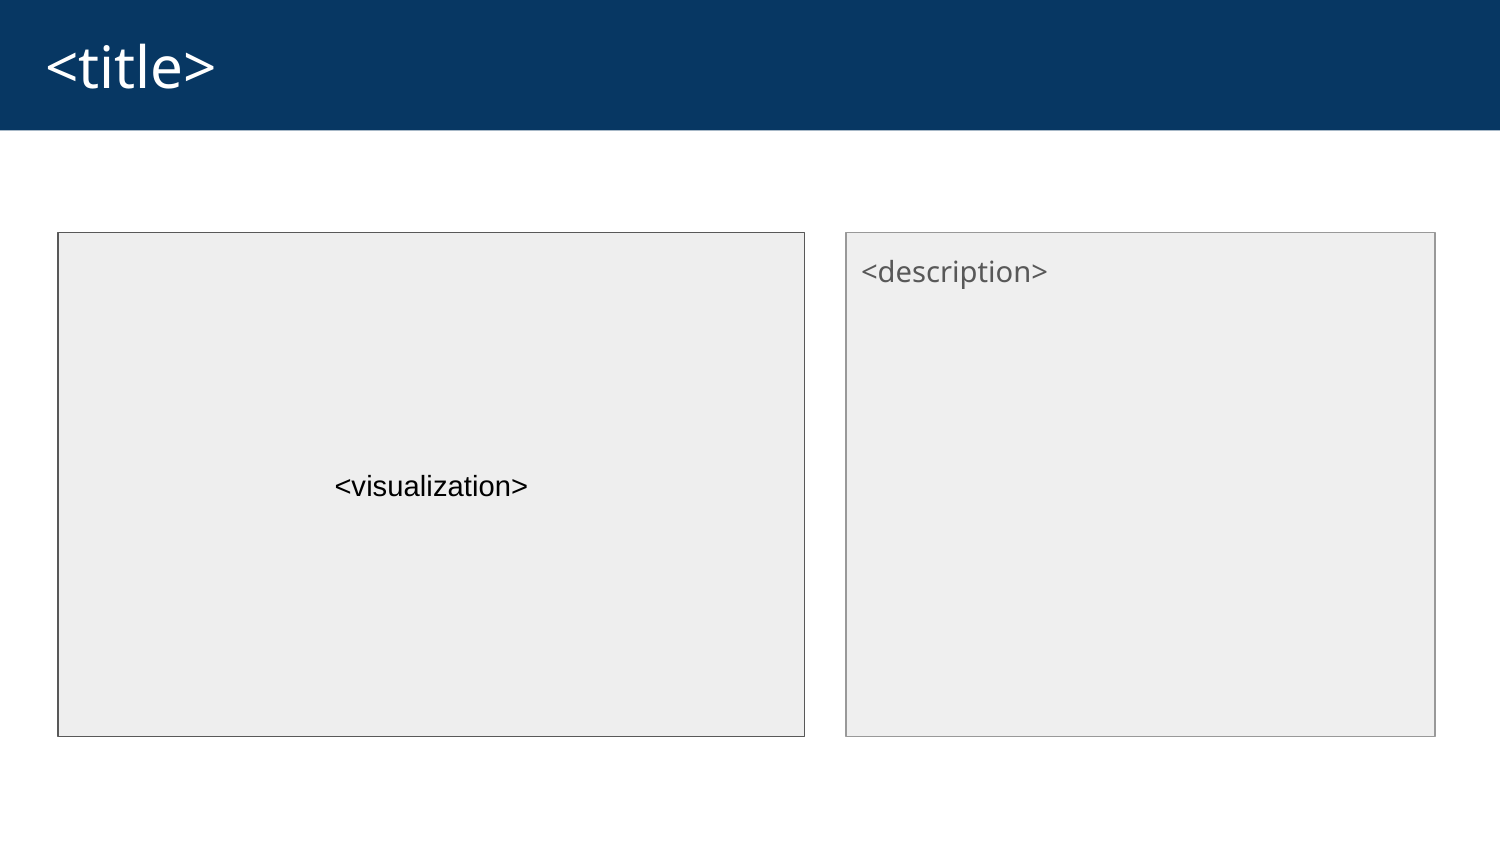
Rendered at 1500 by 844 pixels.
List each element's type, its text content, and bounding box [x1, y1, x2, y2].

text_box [57, 232, 805, 737]
title <title> [0, 0, 1500, 131]
list <description> [845, 232, 1436, 738]
